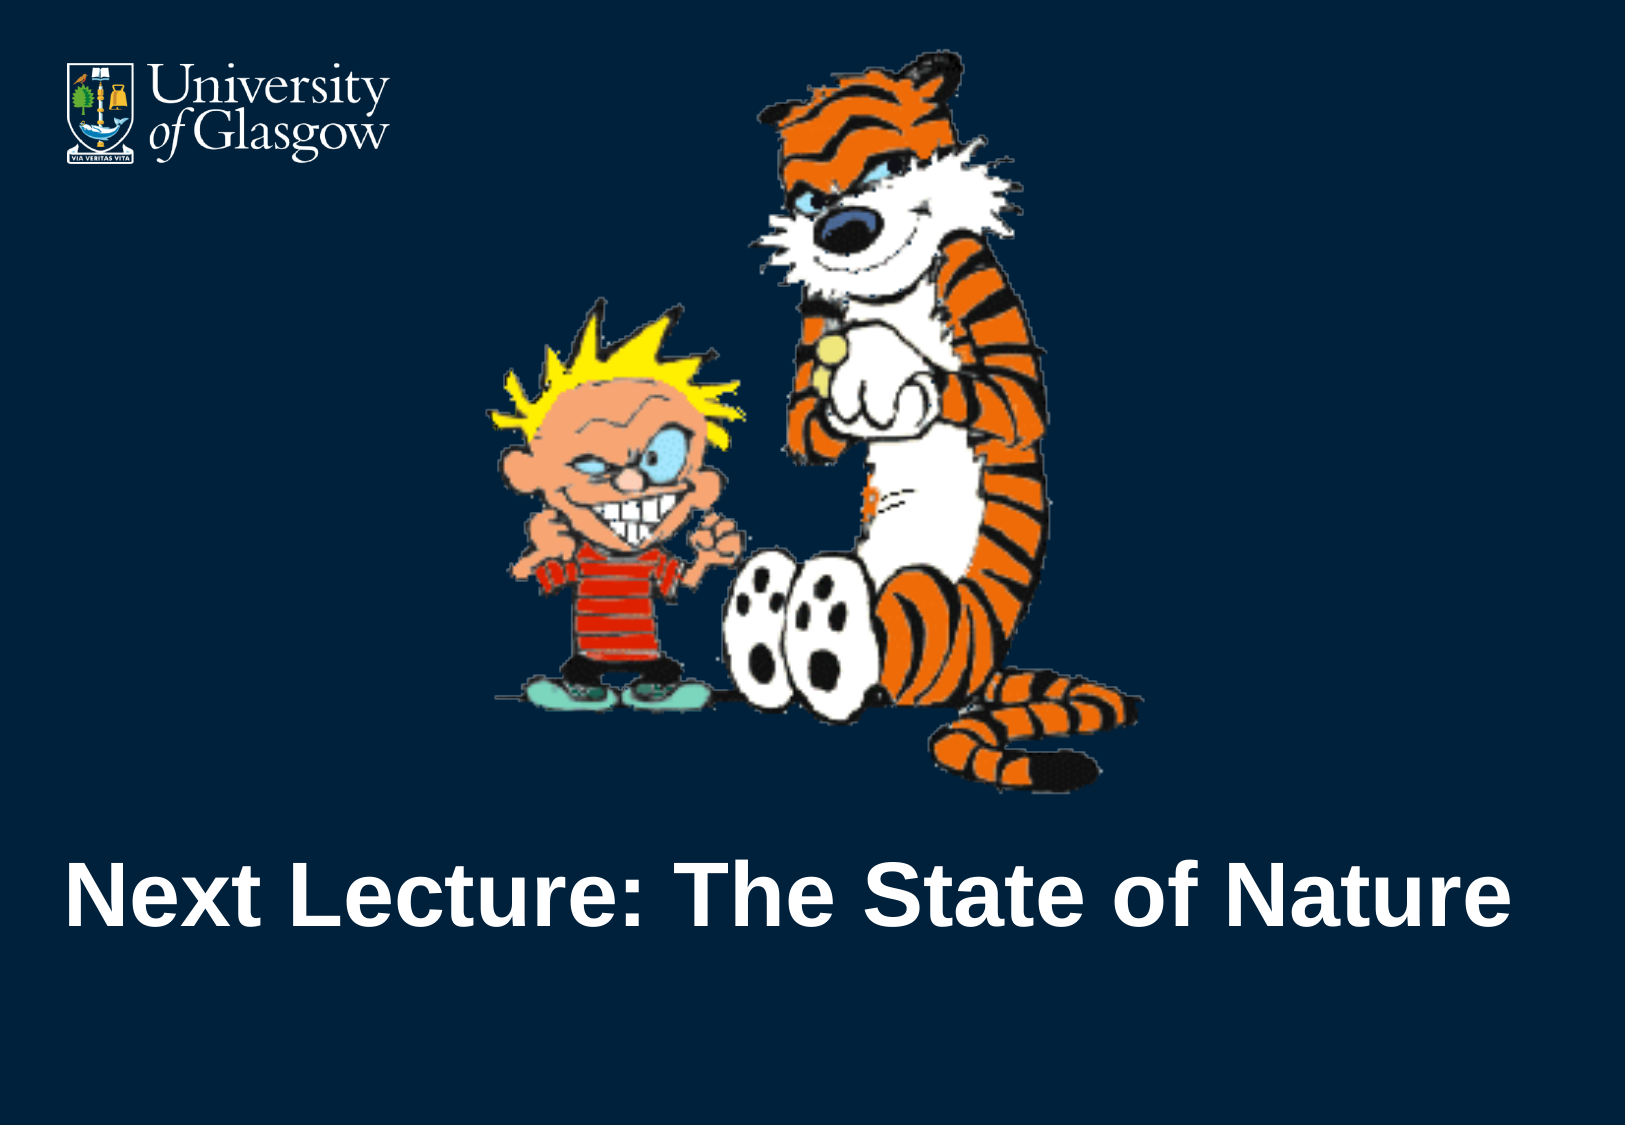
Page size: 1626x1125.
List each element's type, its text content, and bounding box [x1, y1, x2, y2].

title Next Lecture: The State of Nature [63, 653, 1603, 946]
picture [448, 39, 1183, 809]
picture [67, 61, 391, 164]
